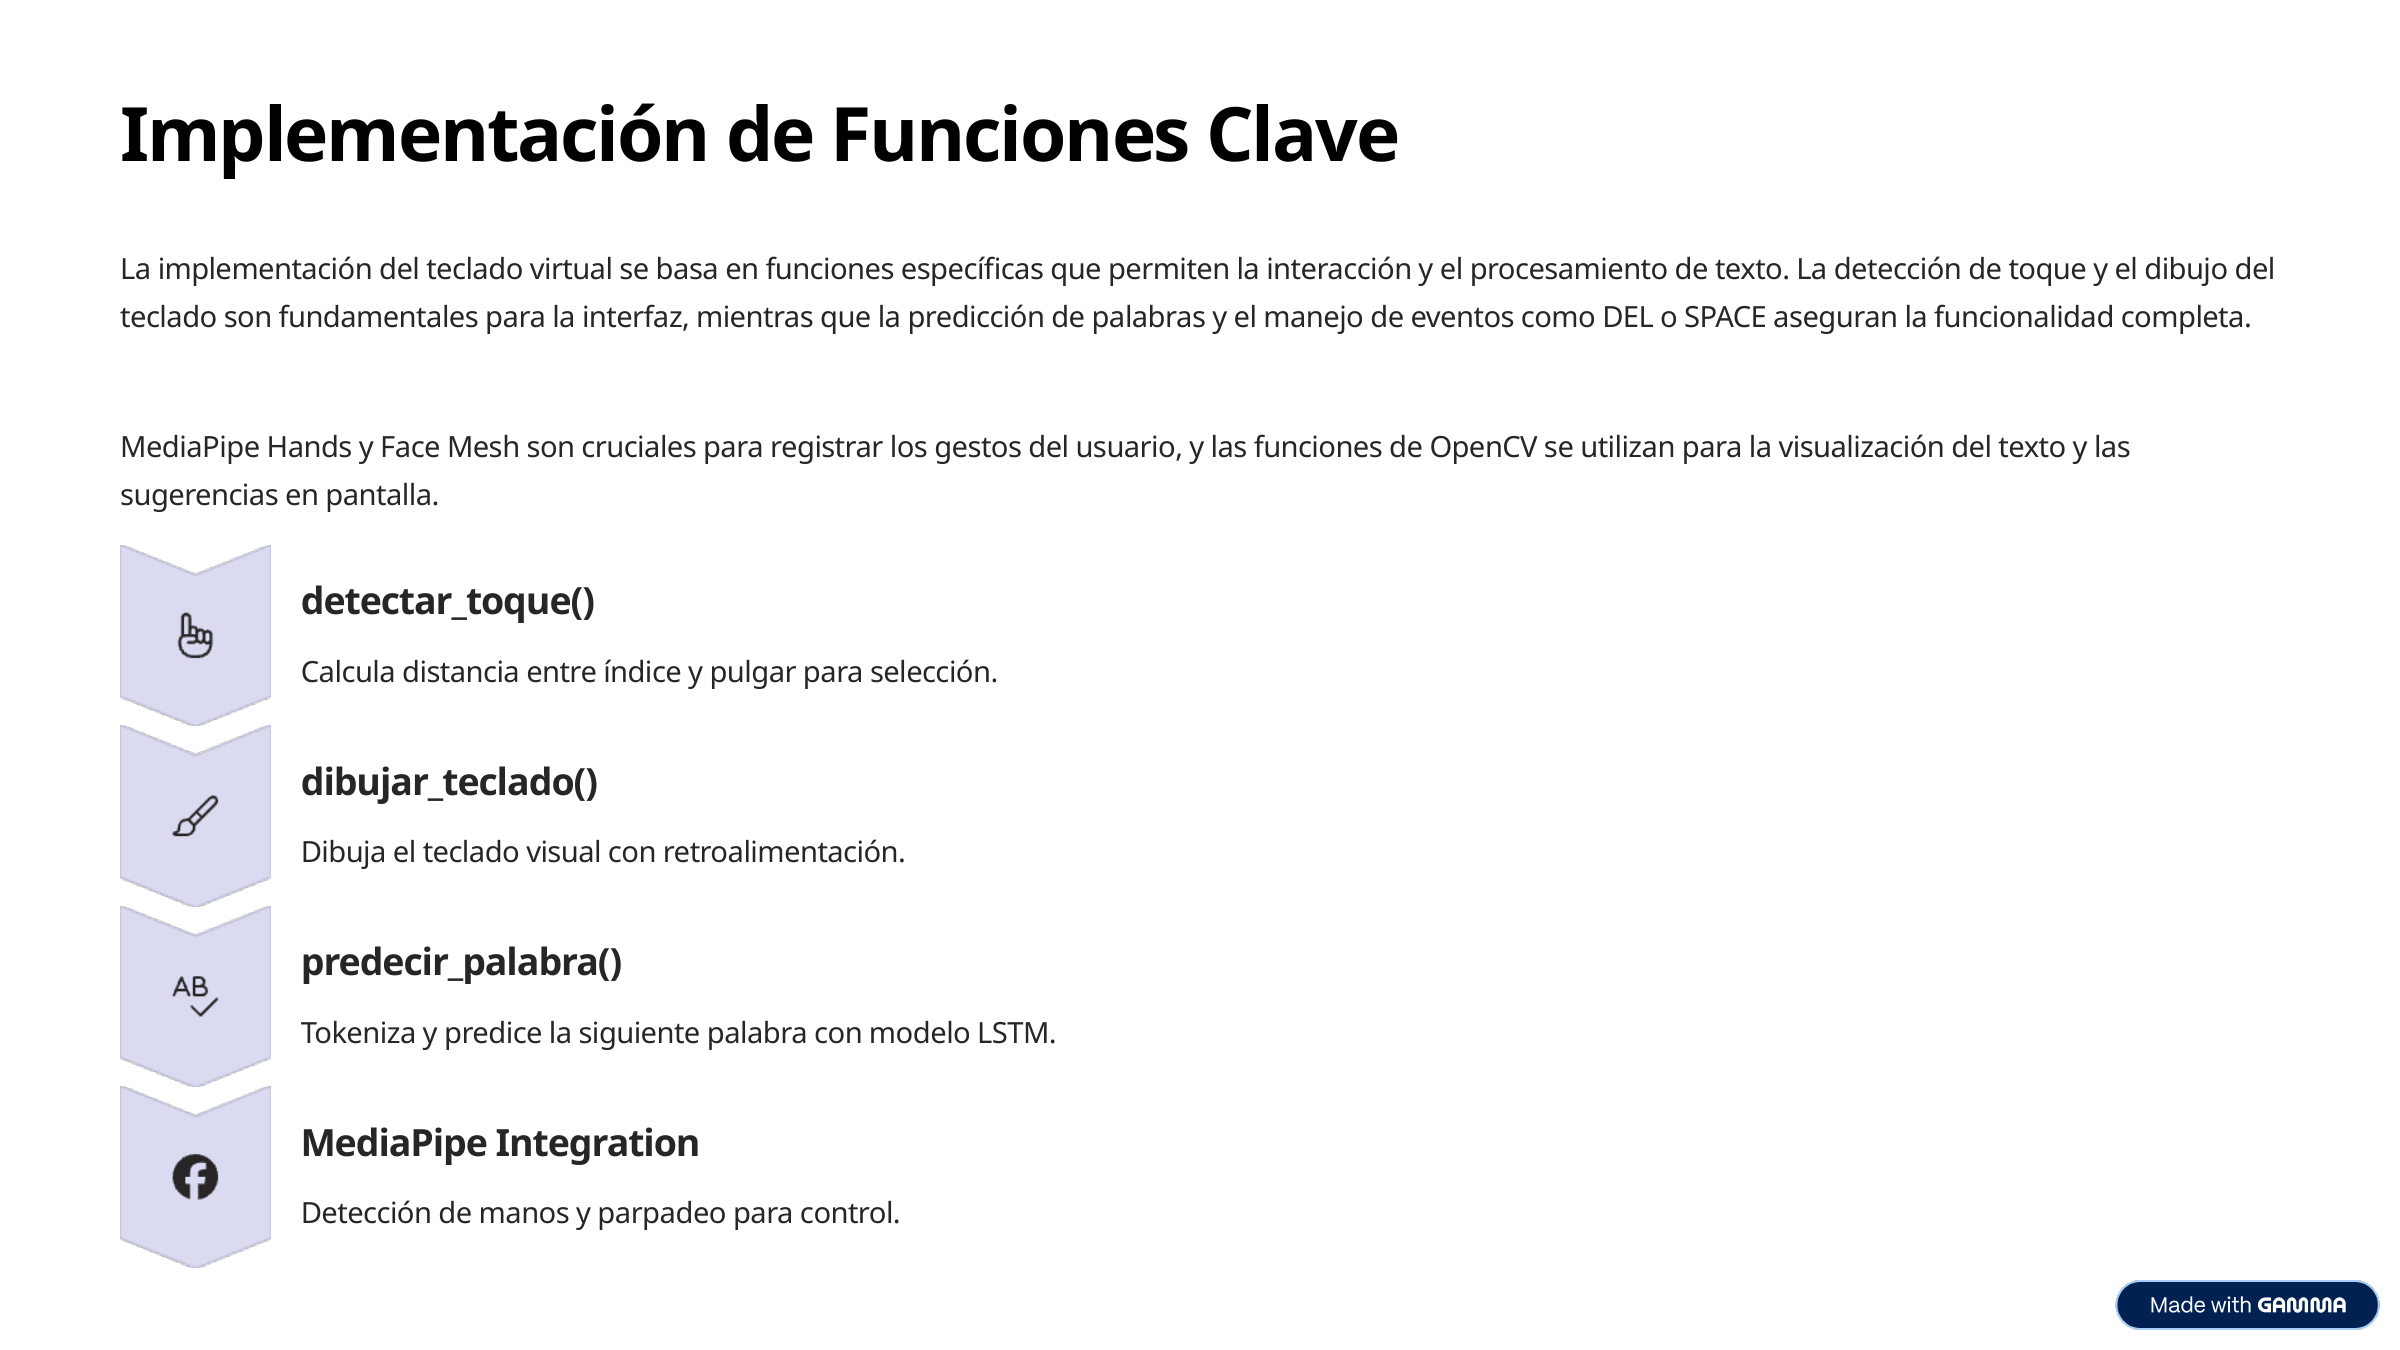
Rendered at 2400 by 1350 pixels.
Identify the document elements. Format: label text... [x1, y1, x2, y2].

text_box predecir_palabra() [300, 936, 677, 984]
text_box Implementación de Funciones Clave [120, 82, 1370, 177]
text_box dibujar_teclado() [300, 755, 677, 803]
picture [120, 545, 271, 1268]
text_box Tokeniza y predice la siguiente palabra con modelo LSTM. [300, 1001, 2280, 1050]
text_box Calcula distancia entre índice y pulgar para selección. [300, 640, 2280, 689]
picture [2106, 1271, 2389, 1339]
text_box Dibuja el teclado visual con retroalimentación. [300, 820, 2280, 869]
text_box MediaPipe Integration [300, 1116, 681, 1164]
text_box La implementación del teclado virtual se basa en funciones específicas que permiten la interacción y el procesamiento de texto. La detección de toque y el dibujo del teclado son fundamentales para la interfaz, mientras que la predicción de palabras y el manejo de eventos como DEL o SPACE aseguran la funcionalidad completa. [120, 236, 2280, 382]
text_box detectar_toque() [300, 575, 677, 623]
text_box Detección de manos y parpadeo para control. [300, 1181, 2280, 1230]
text_box MediaPipe Hands y Face Mesh son cruciales para registrar los gestos del usuario, y las funciones de OpenCV se utilizan para la visualización del texto y las sugerencias en pantalla. [120, 415, 2280, 512]
